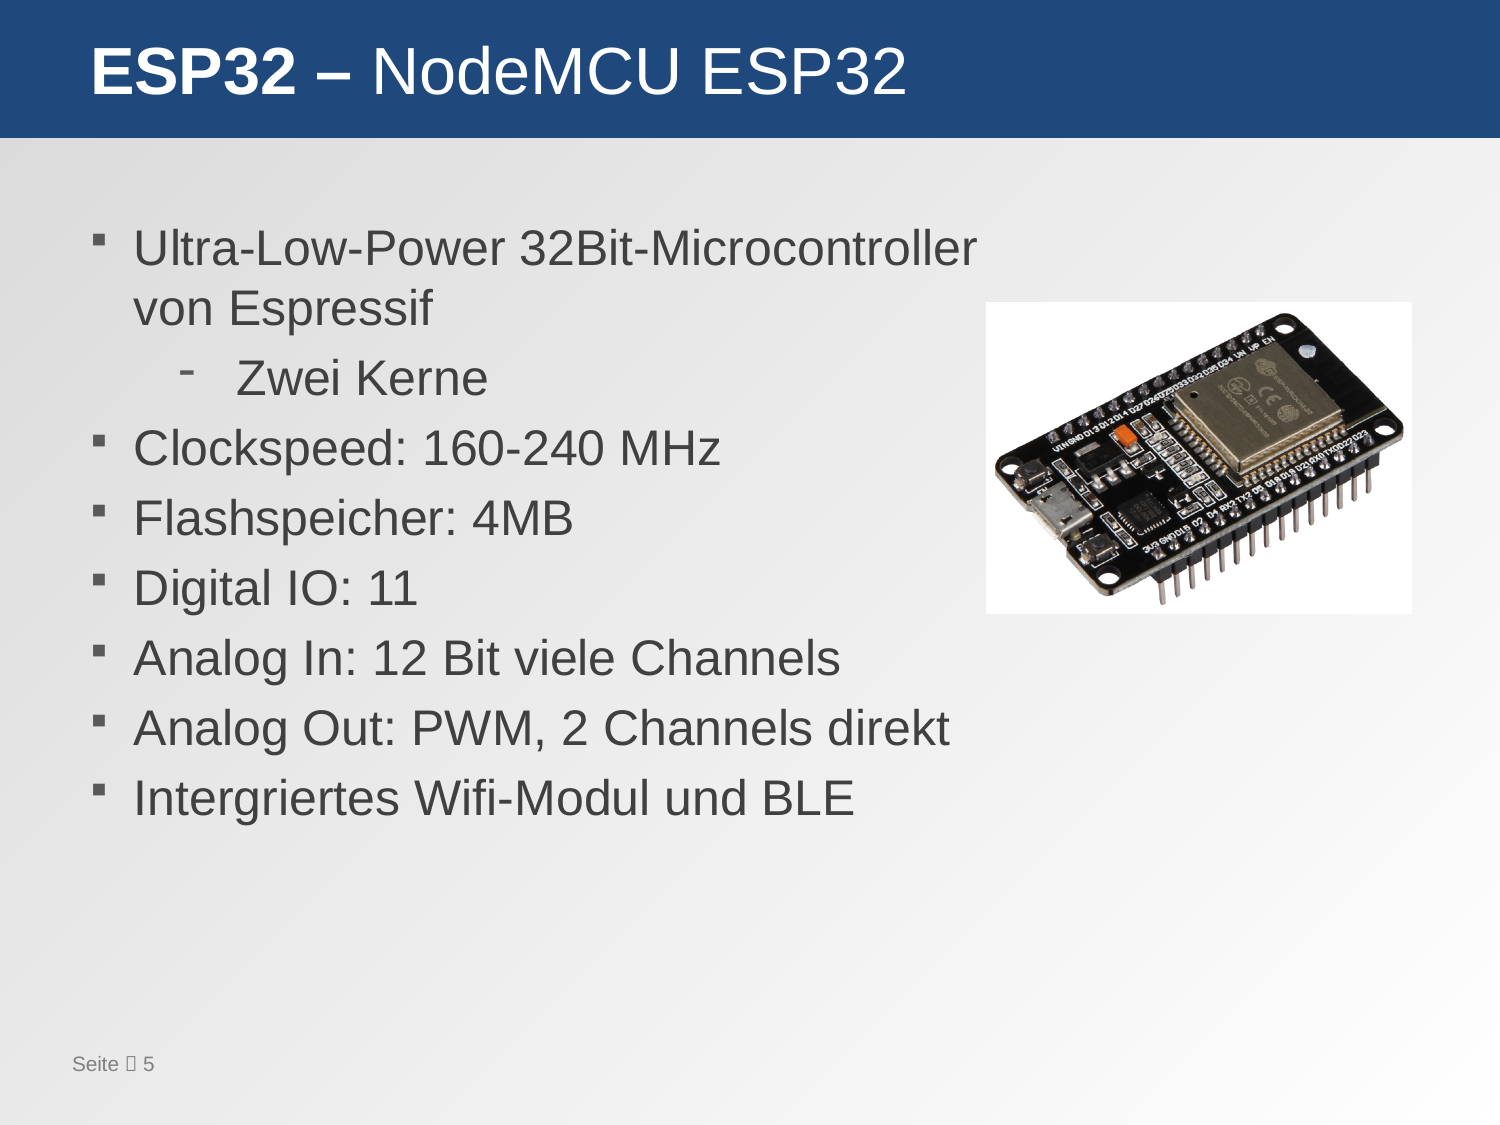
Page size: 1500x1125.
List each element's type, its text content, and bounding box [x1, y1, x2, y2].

list Ultra-Low-Power 32Bit-Microcontroller von Espressif Zwei Kerne Clockspeed: 160-240 MHz Flashspeicher: 4MB Digital IO: 11 Analog In: 12 Bit viele Channels Analog Out: PWM, 2 Channels direkt Intergriertes Wifi-Modul und BLE [75, 208, 998, 951]
title ESP32 – NodeMCU ESP32 [75, 20, 1425, 208]
picture [985, 302, 1412, 614]
